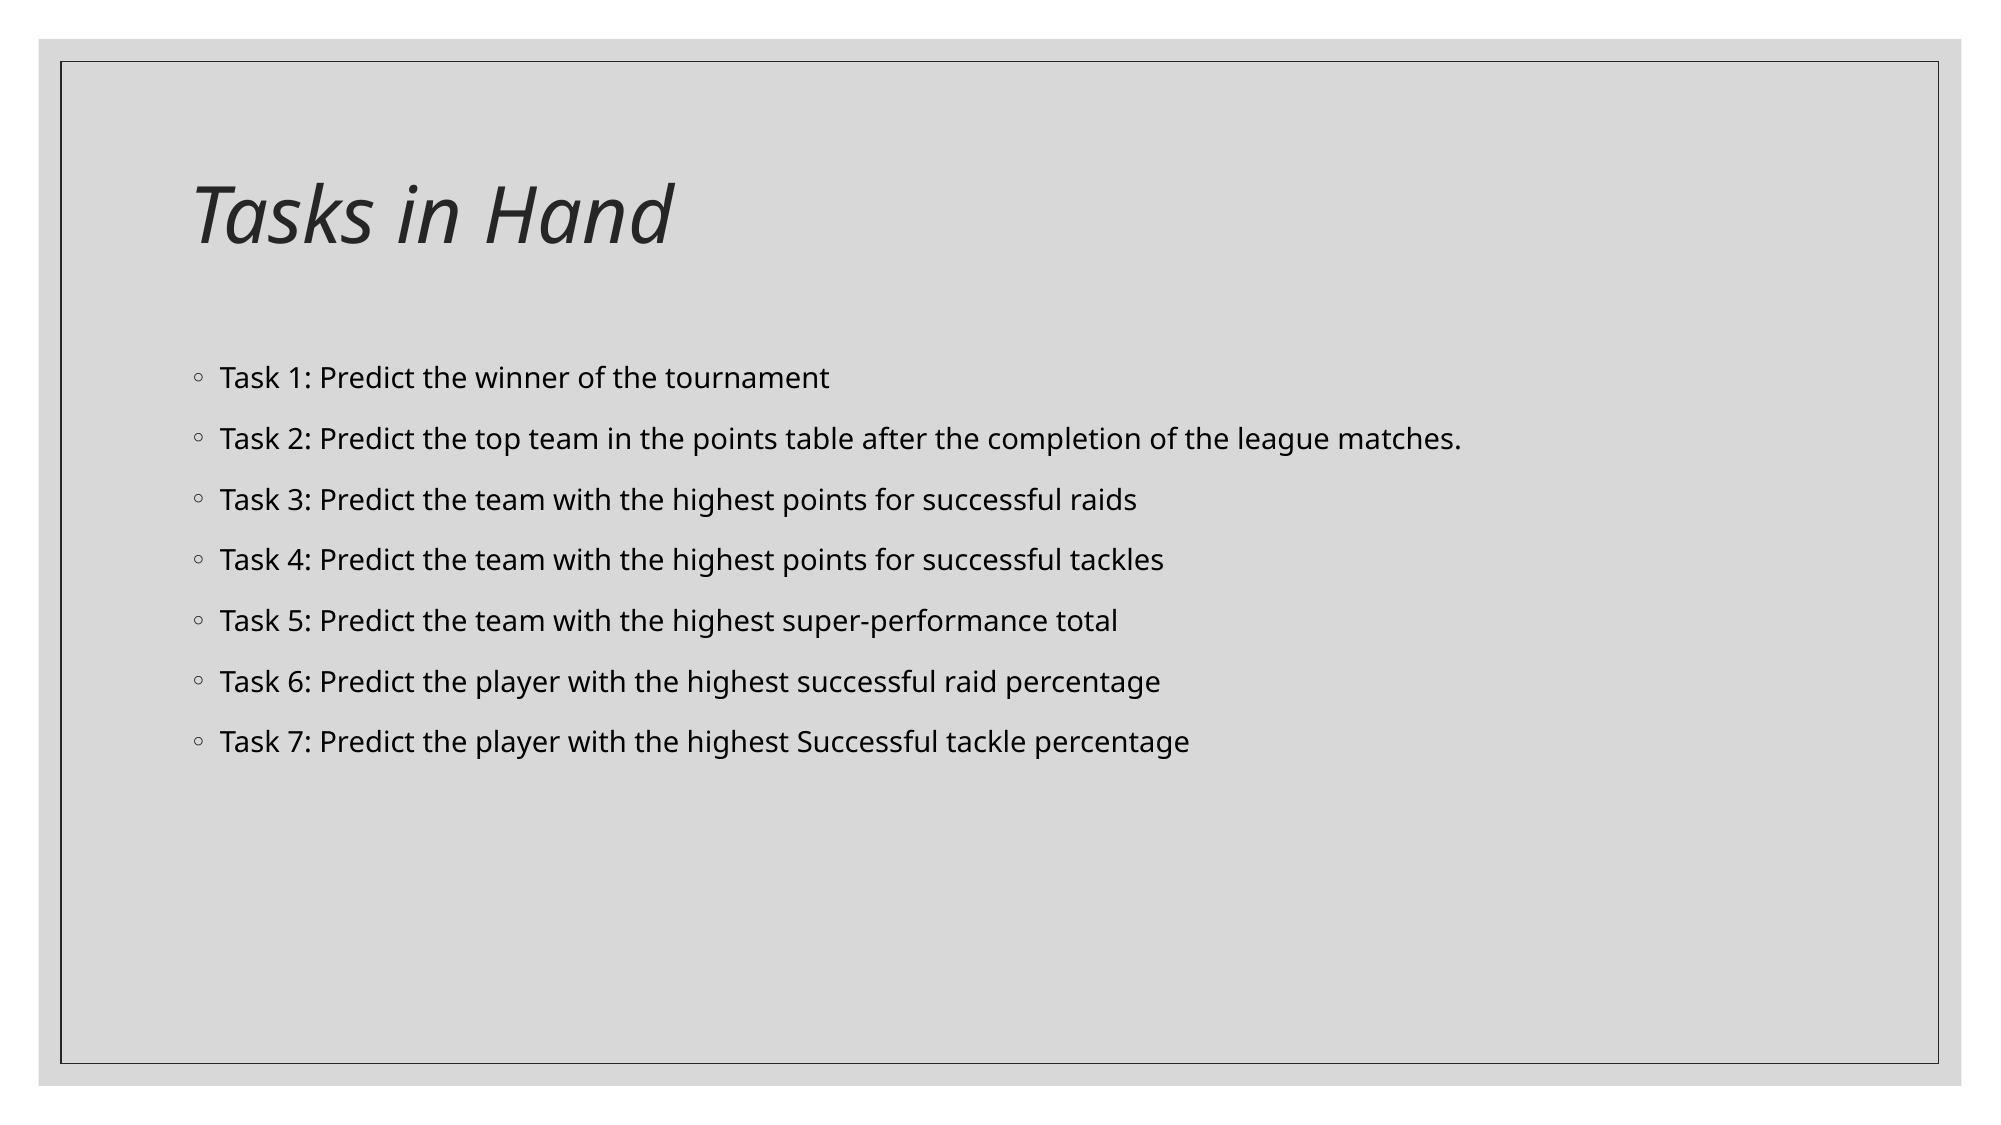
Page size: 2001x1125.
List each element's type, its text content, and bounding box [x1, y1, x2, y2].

title Tasks in Hand [174, 105, 1825, 331]
list Task 1: Predict the winner of the tournament Task 2: Predict the top team in the points table after the completion of the league matches. Task 3: Predict the team with the highest points for successful raids Task 4: Predict the team with the highest points for successful tackles Task 5: Predict the team with the highest super-performance total Task 6: Predict the player with the highest successful raid percentage Task 7: Predict the player with the highest Successful tackle percentage [174, 345, 1825, 977]
